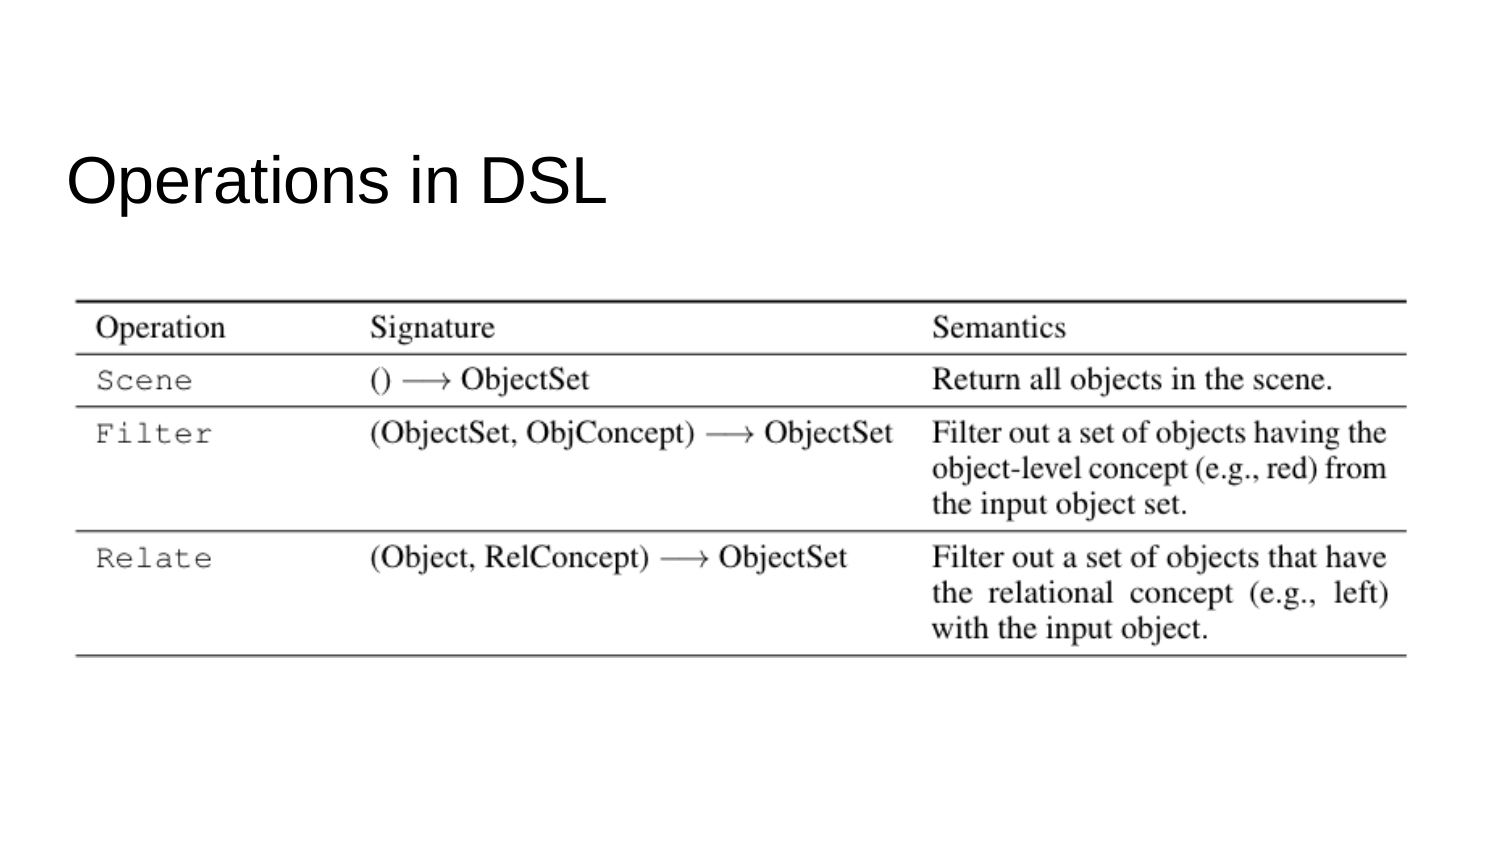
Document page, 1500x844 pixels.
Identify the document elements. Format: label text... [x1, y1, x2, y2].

picture [50, 269, 1450, 658]
title Operations in DSL [51, 122, 1449, 232]
